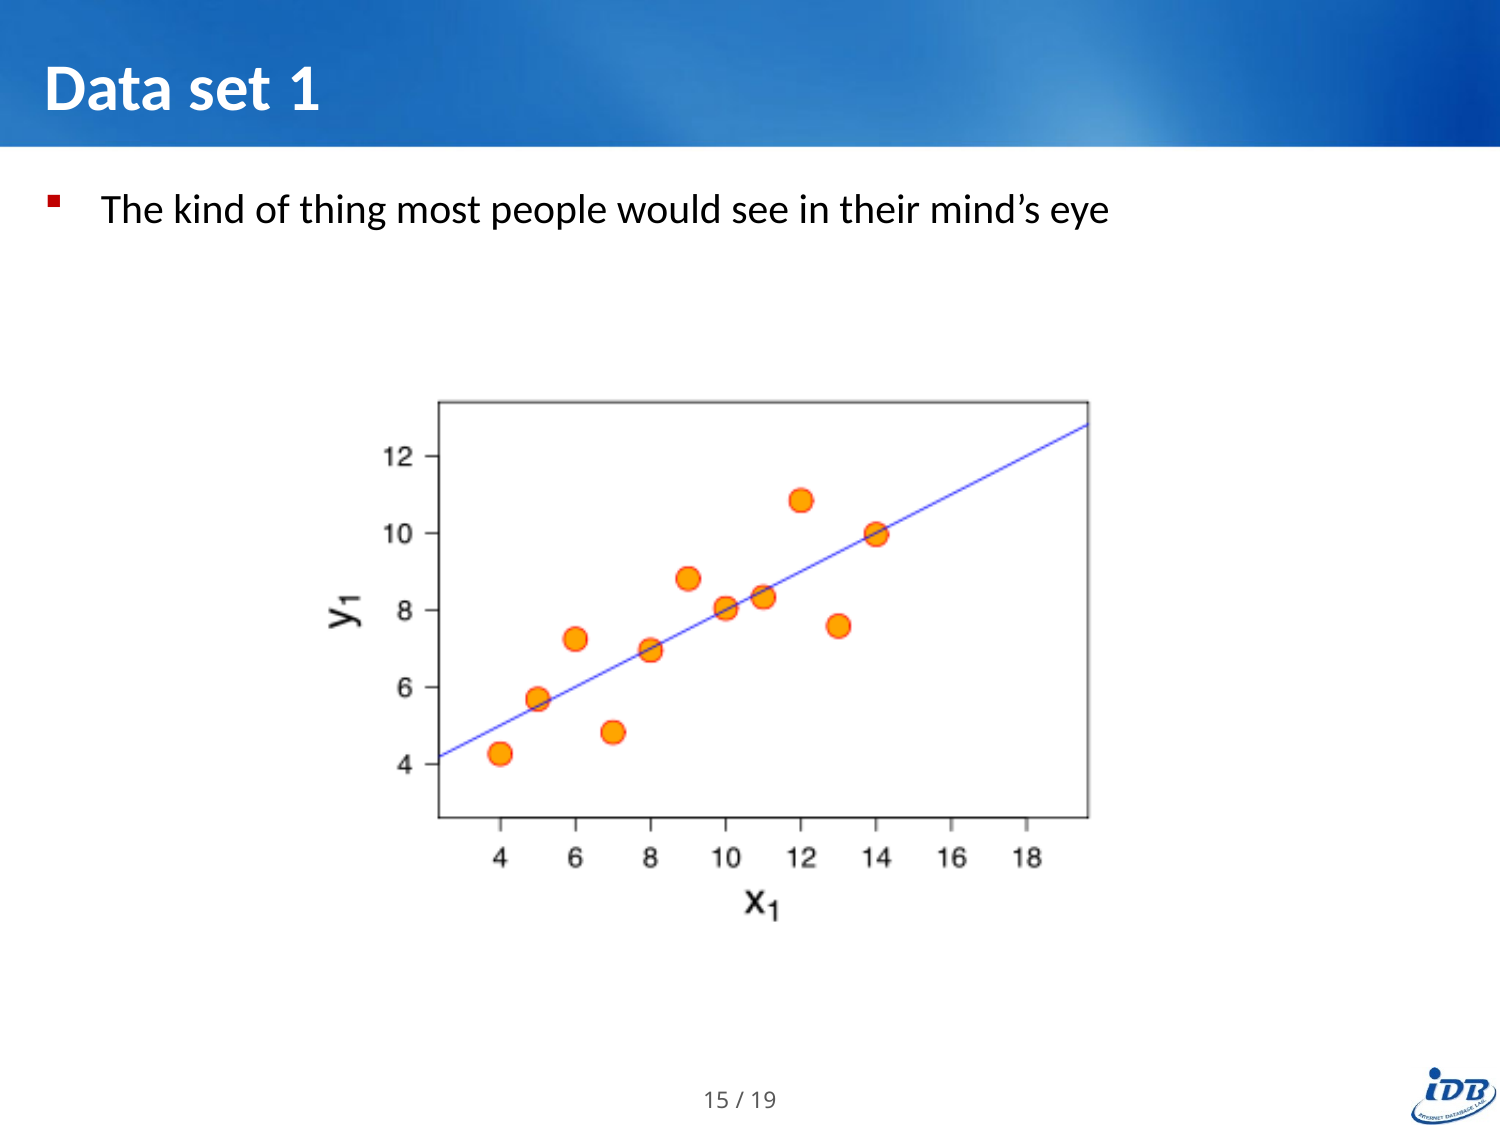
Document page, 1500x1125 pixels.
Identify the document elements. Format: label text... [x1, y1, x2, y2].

picture [0, 0, 1500, 1125]
title Data set 1 [29, 19, 1471, 149]
list The kind of thing most people would see in their mind’s eye [29, 174, 1471, 1071]
